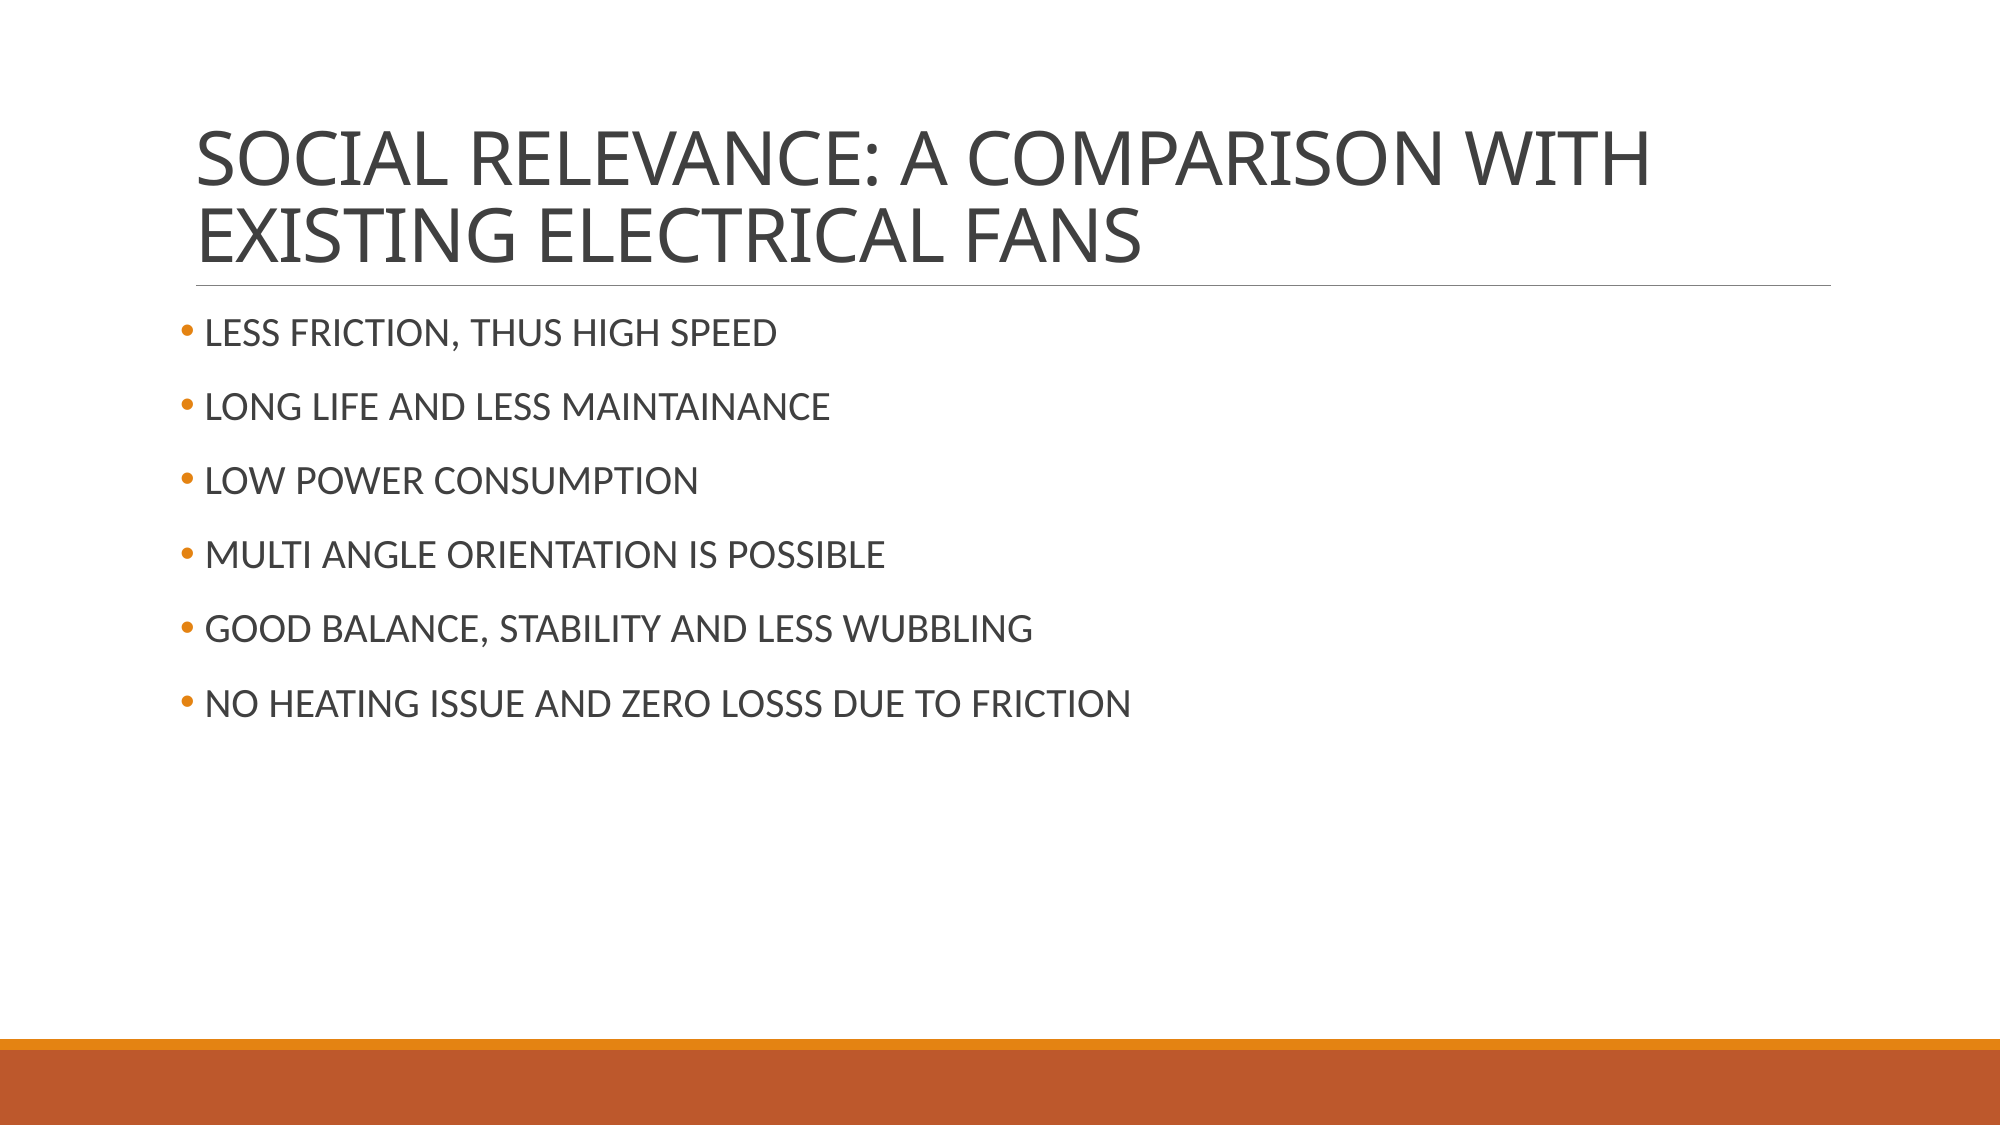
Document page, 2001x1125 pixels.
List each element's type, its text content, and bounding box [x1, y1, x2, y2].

title SOCIAL RELEVANCE: A COMPARISON WITH EXISTING ELECTRICAL FANS [180, 47, 1830, 285]
list LESS FRICTION, THUS HIGH SPEED LONG LIFE AND LESS MAINTAINANCE LOW POWER CONSUMPTION MULTI ANGLE ORIENTATION IS POSSIBLE GOOD BALANCE, STABILITY AND LESS WUBBLING NO HEATING ISSUE AND ZERO LOSSS DUE TO FRICTION [180, 302, 1830, 963]
